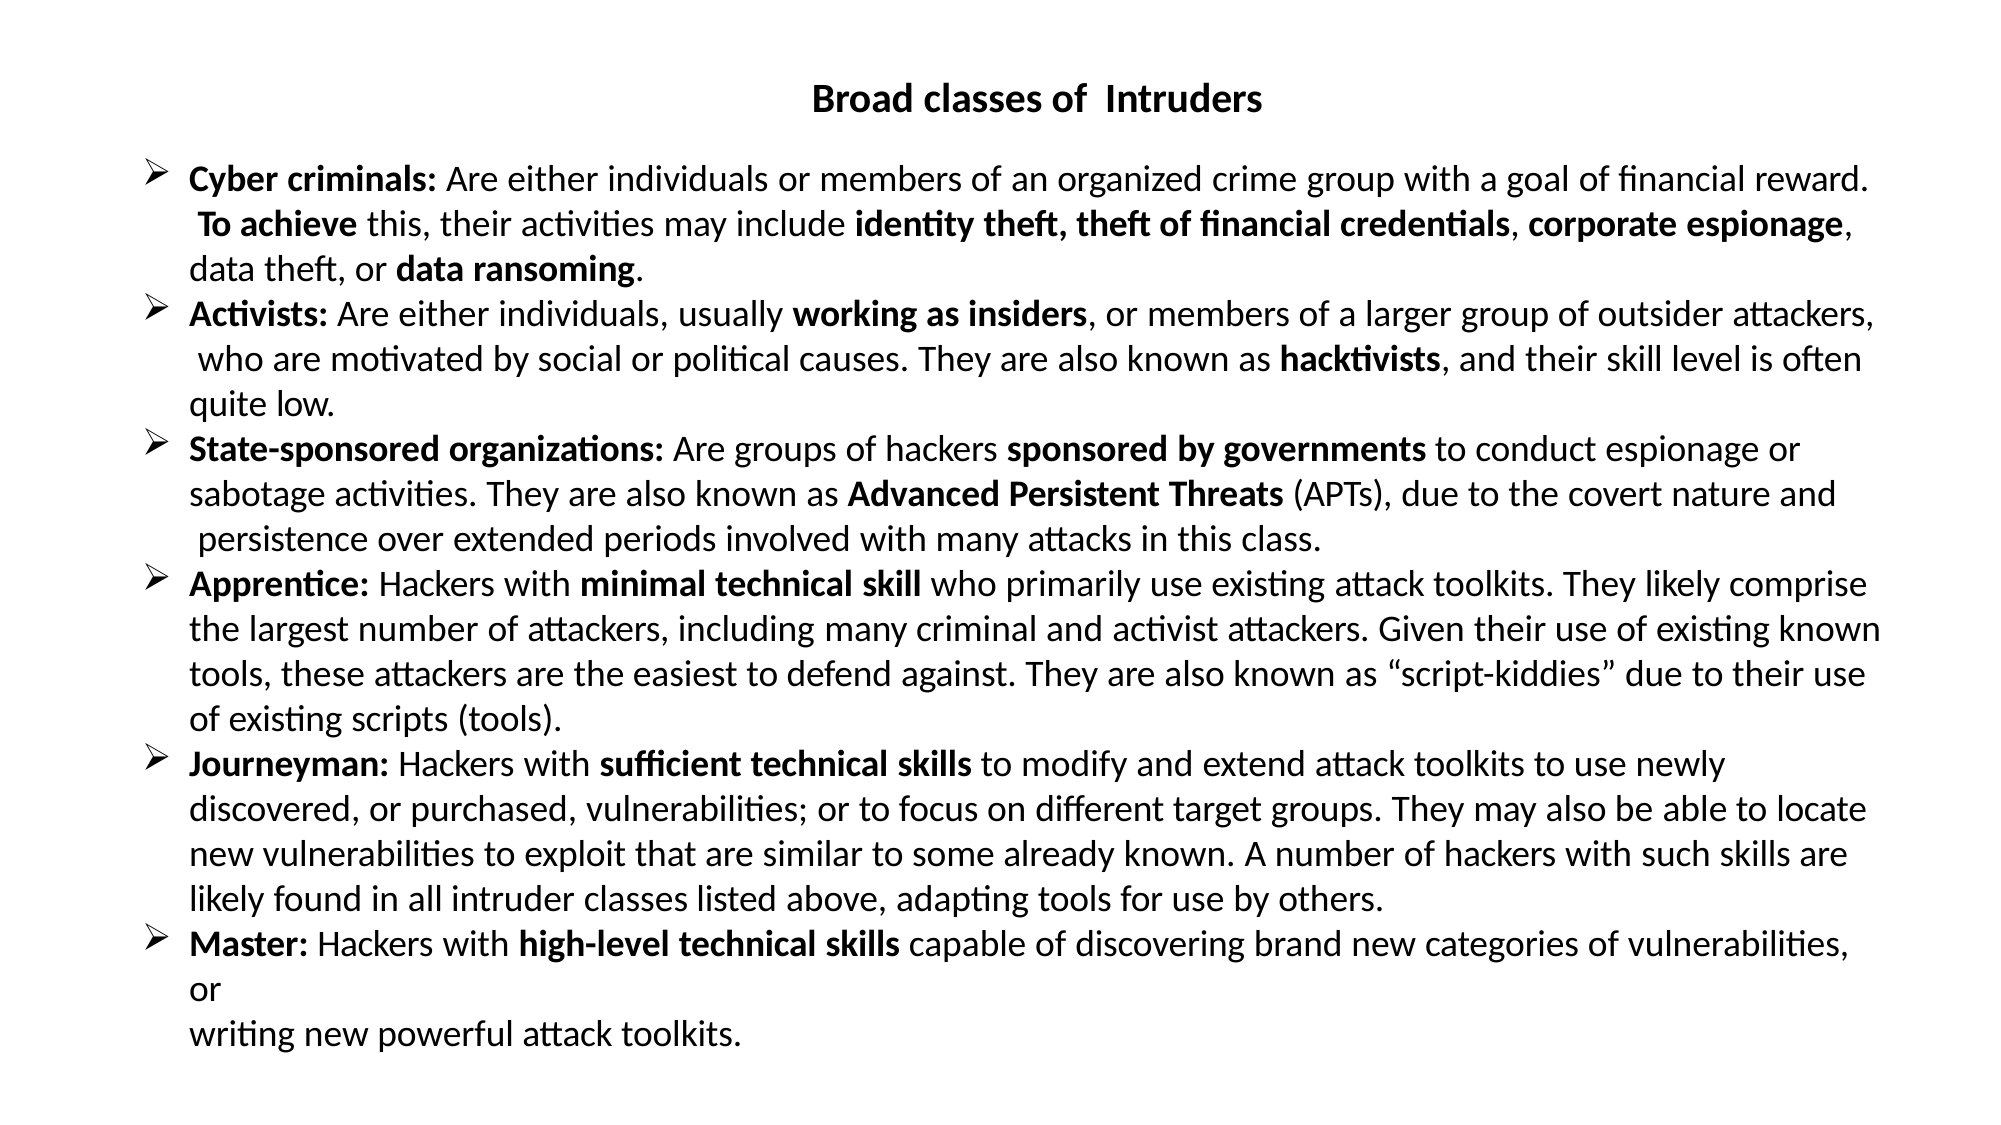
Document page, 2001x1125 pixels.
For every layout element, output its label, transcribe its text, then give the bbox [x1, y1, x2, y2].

text_box Broad classes of Intruders Cyber criminals: Are either individuals or members of an organized crime group with a goal of financial reward. To achieve this, their activities may include identity theft, theft of financial credentials, corporate espionage, data theft, or data ransoming. Activists: Are either individuals, usually working as insiders, or members of a larger group of outsider attackers, who are motivated by social or political causes. They are also known as hacktivists, and their skill level is often quite low. State-sponsored organizations: Are groups of hackers sponsored by governments to conduct espionage or sabotage activities. They are also known as Advanced Persistent Threats (APTs), due to the covert nature and persistence over extended periods involved with many attacks in this class. Apprentice: Hackers with minimal technical skill who primarily use existing attack toolkits. They likely comprise the largest number of attackers, including many criminal and activist attackers. Given their use of existing known tools, these attackers are the easiest to defend against. They are also known as “script-kiddies” due to their use of existing scripts (tools). Journeyman: Hackers with sufficient technical skills to modify and extend attack toolkits to use newly discovered, or purchased, vulnerabilities; or to focus on different target groups. They may also be able to locate new vulnerabilities to exploit that are similar to some already known. A number of hackers with such skills are likely found in all intruder classes listed above, adapting tools for use by others. Master: Hackers with high-level technical skills capable of discovering brand new categories of vulnerabilities, or writing new powerful attack toolkits. [140, 68, 1899, 1054]
